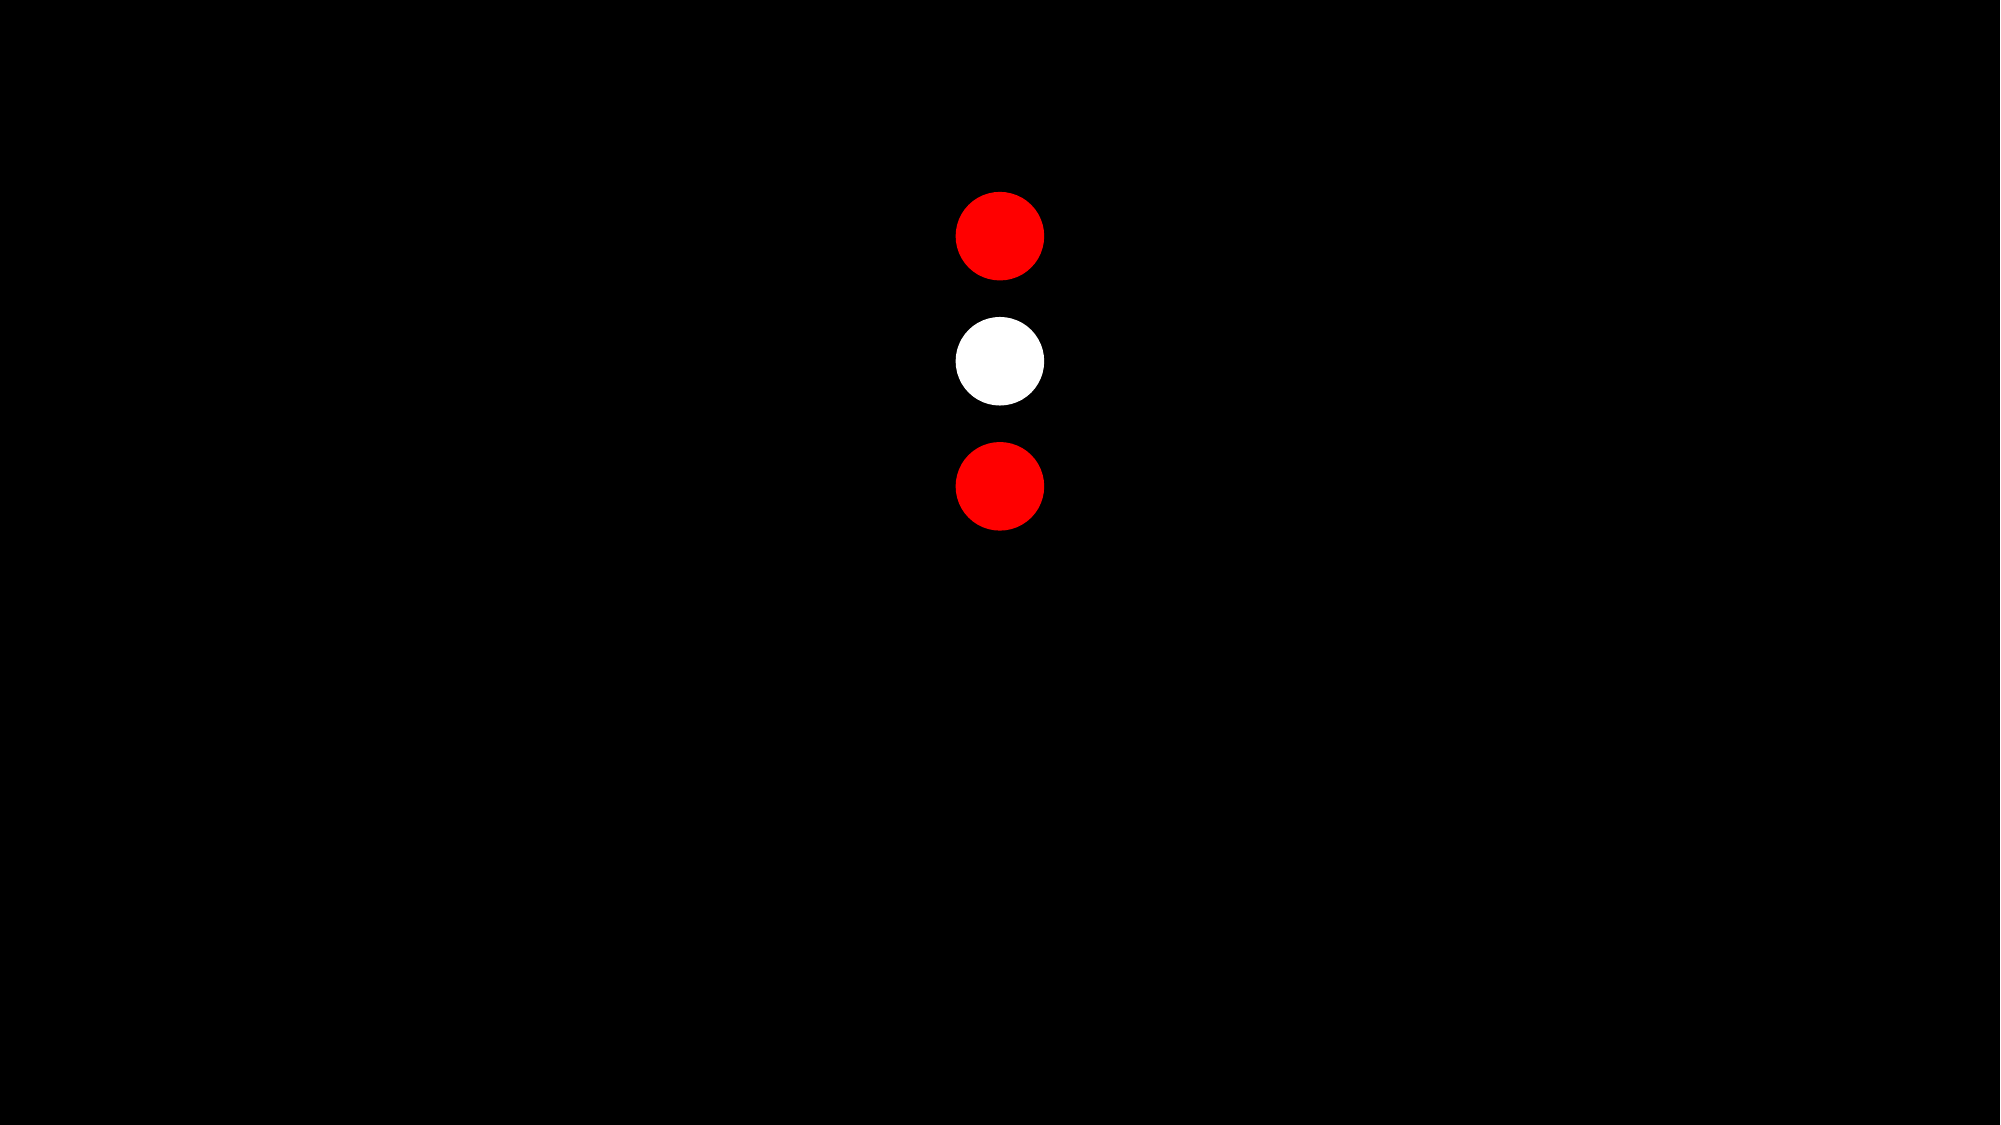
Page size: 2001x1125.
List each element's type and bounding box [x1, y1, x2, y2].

text_box [954, 190, 1046, 282]
text_box [954, 440, 1046, 532]
text_box [954, 315, 1046, 407]
